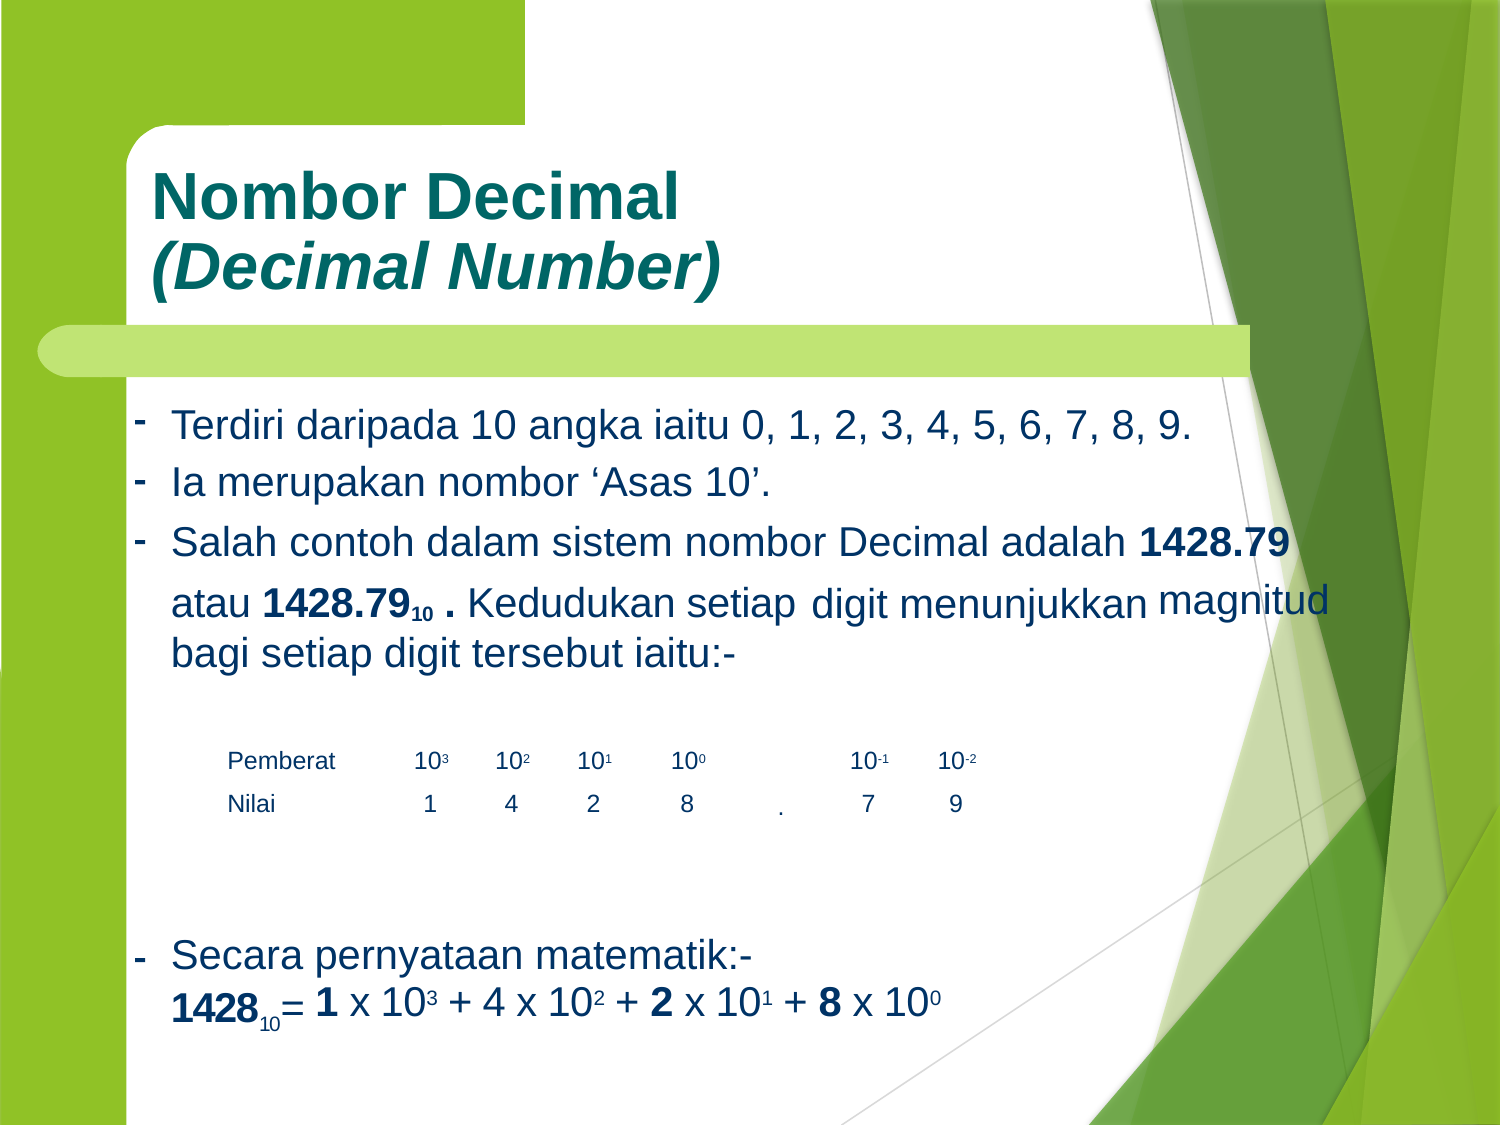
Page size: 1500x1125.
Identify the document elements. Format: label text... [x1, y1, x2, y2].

text_box 102 4 [491, 745, 534, 821]
text_box [1, 0, 127, 1125]
text_box [99, 324, 1250, 377]
text_box digit [381, 628, 469, 675]
text_box - [132, 915, 189, 990]
text_box iaitu:- [632, 628, 745, 675]
text_box [37, 324, 103, 378]
text_box 101 2 [573, 745, 616, 821]
text_box Terdiri daripada 10 angka iaitu 0, 1, 2, 3, 4, 5, 6, 7, 8, 9. Ia merupakan nombor ‘Asas 10’. Salah contoh dalam sistem nombor Decimal adalah 1428.79 [189, 400, 1386, 568]
text_box . [775, 790, 791, 821]
text_box 100 8 [667, 745, 710, 821]
text_box Pemberat Nilai [225, 745, 342, 821]
text_box 10-2 9 [933, 745, 981, 821]
text_box digit menunjukkan [809, 579, 1157, 626]
text_box 10-1 7 [846, 745, 893, 821]
text_box tersebut [469, 628, 632, 675]
text_box 103 1 [410, 745, 453, 821]
text_box - - - [132, 377, 189, 634]
text_box Secara 142810= [168, 930, 313, 1045]
text_box bagi setiap [168, 628, 381, 675]
text_box magnitud [1156, 575, 1338, 622]
text_box Nombor Decimal (Decimal Number) [149, 158, 825, 295]
text_box atau 1428.7910 . Kedudukan setiap [168, 571, 808, 625]
text_box [74, 0, 525, 192]
text_box pernyataan matematik:- 1 x 103 + 4 x 102 + 2 x 101 + 8 x 100 [312, 930, 952, 1038]
